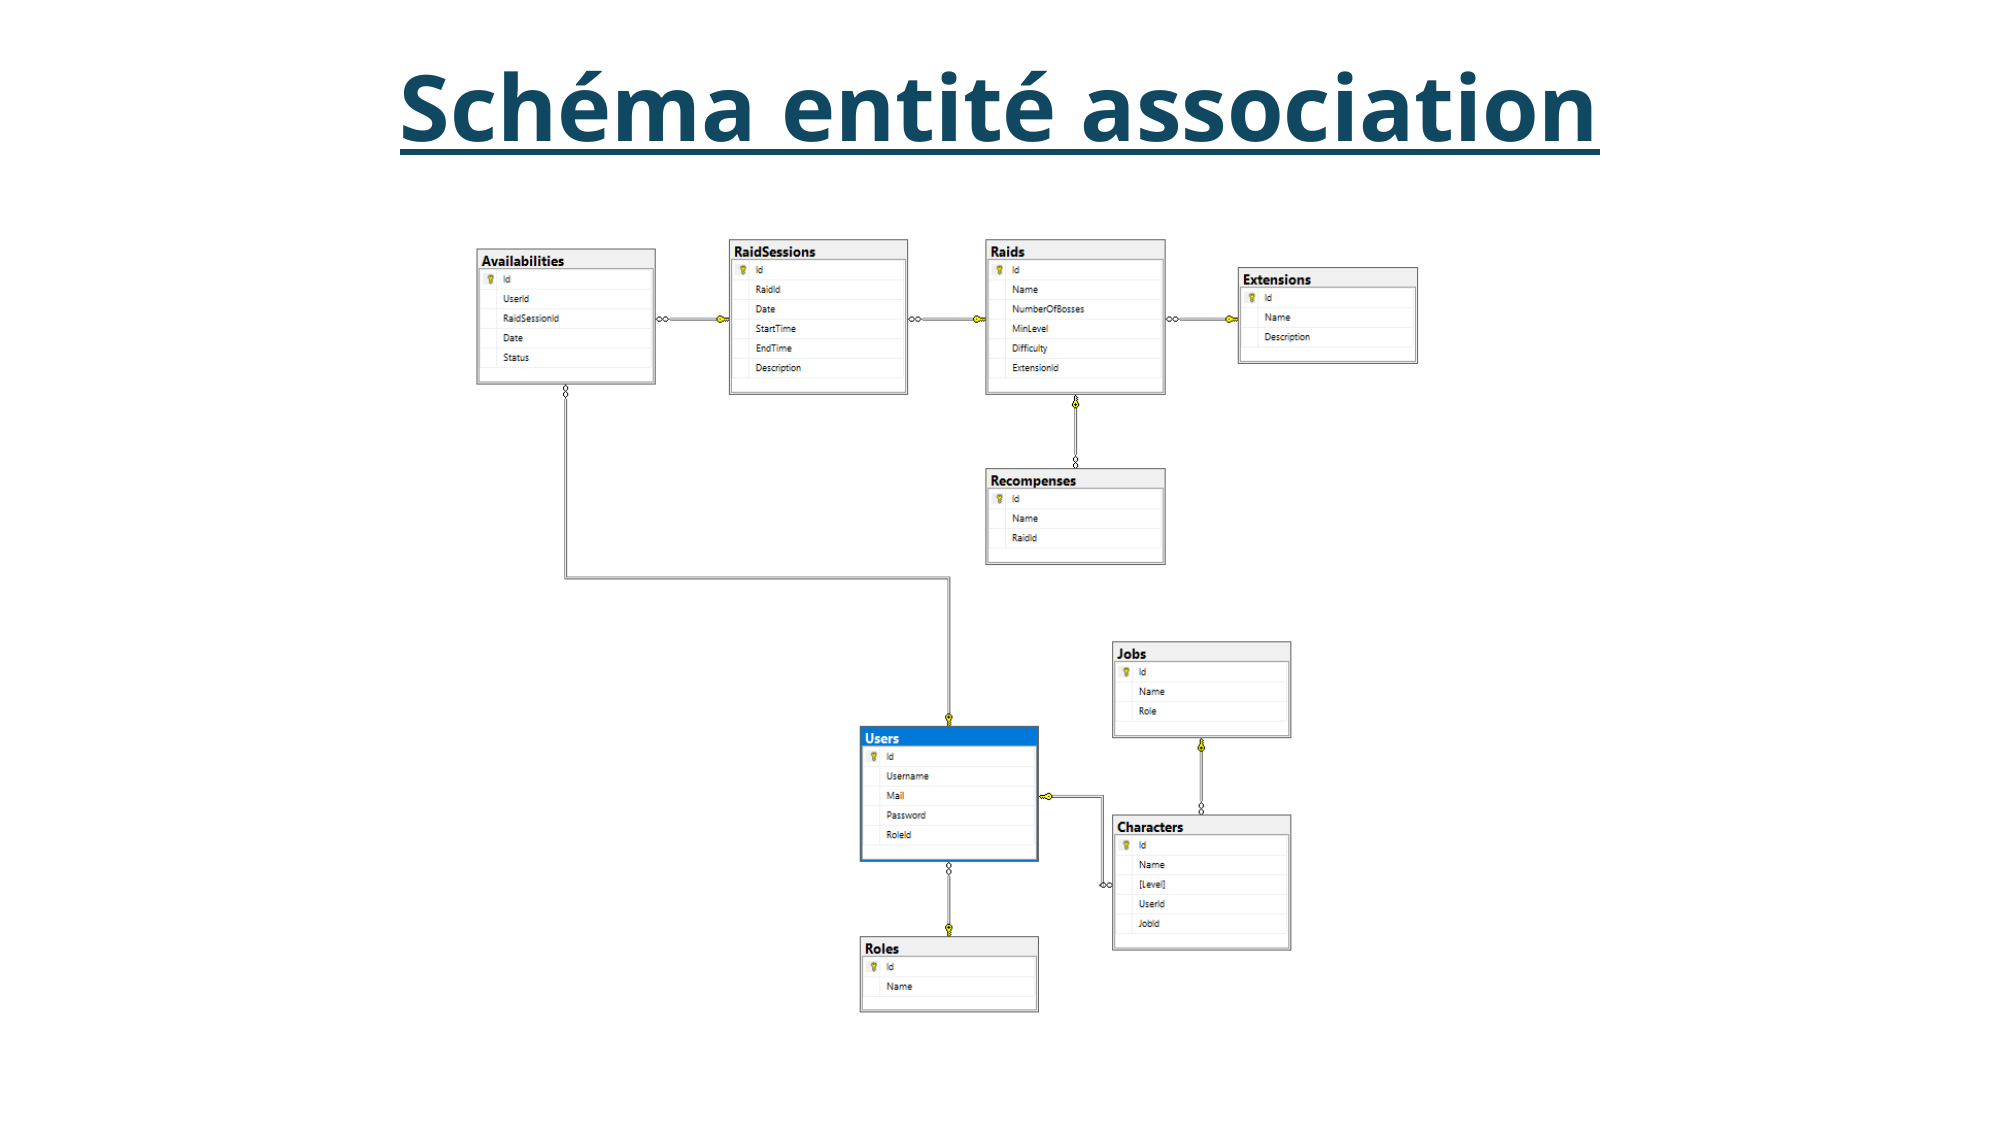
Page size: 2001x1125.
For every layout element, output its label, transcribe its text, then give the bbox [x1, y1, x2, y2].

text_box Schéma entité association [385, 42, 1615, 168]
picture [424, 197, 1484, 1064]
